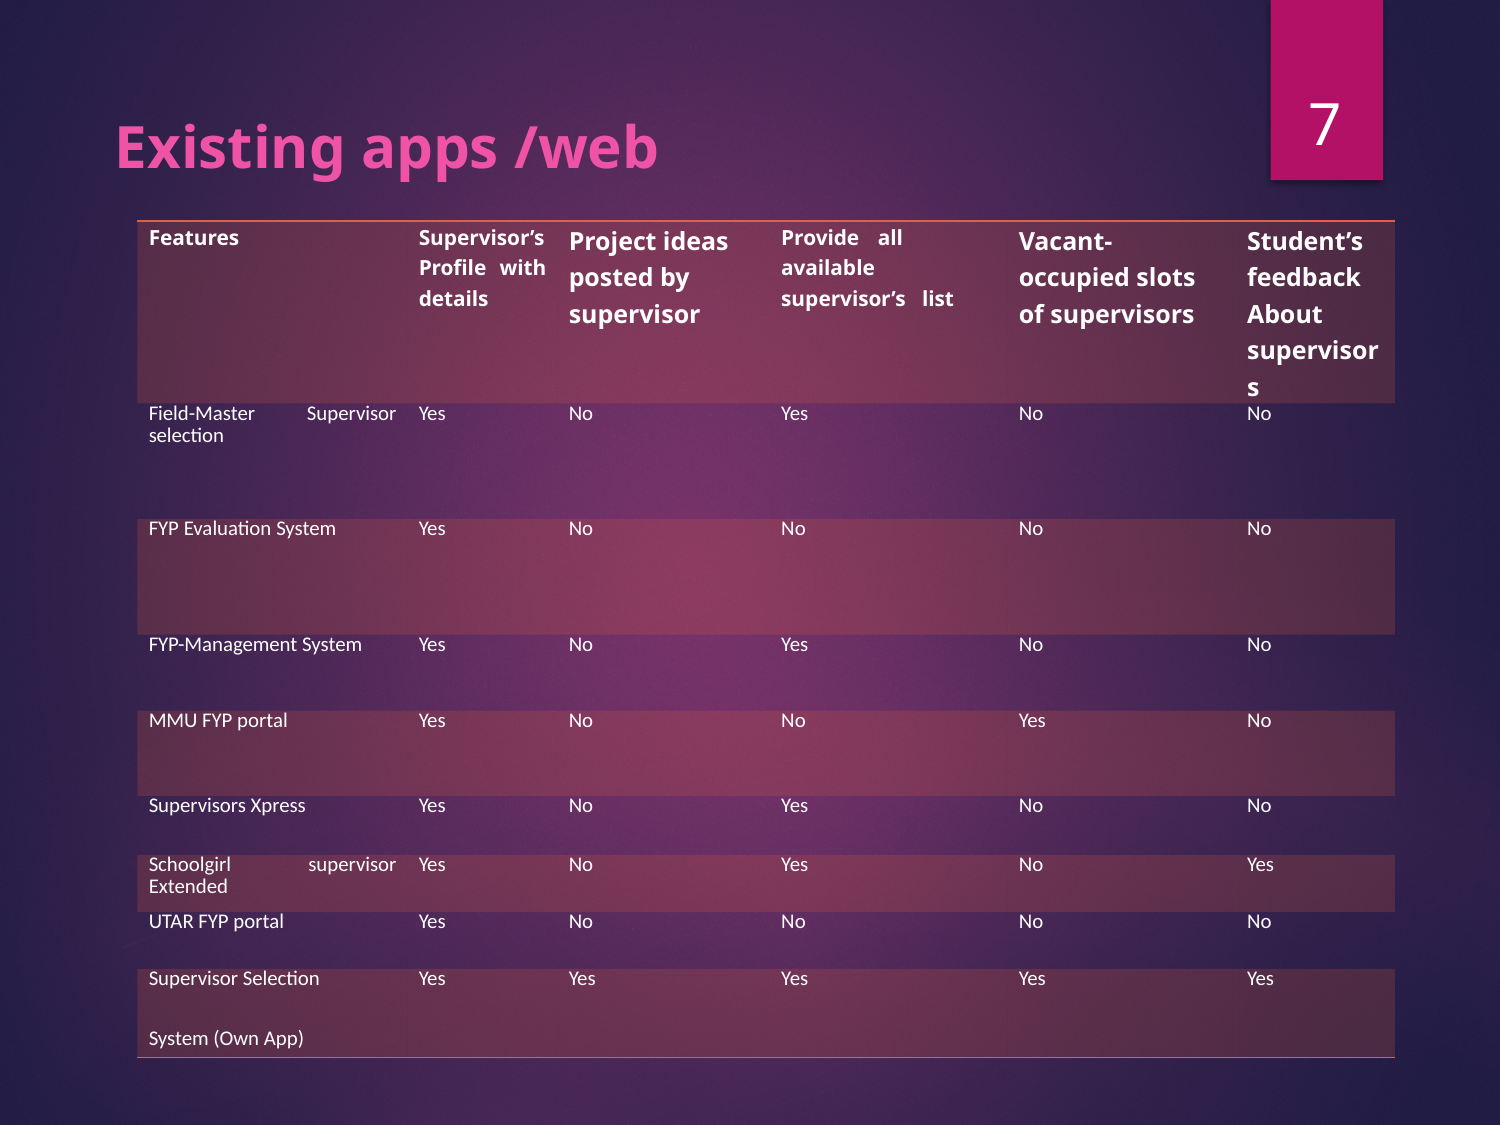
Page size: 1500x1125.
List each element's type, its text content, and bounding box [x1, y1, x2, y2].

table_cell Yes [1236, 855, 1395, 912]
table_cell Yes [770, 403, 1008, 519]
slide_number 7 [1273, 48, 1378, 175]
table_cell No [1236, 711, 1395, 796]
table_cell Yes [1236, 969, 1395, 1057]
table_cell No [1236, 519, 1395, 635]
table_cell Yes [770, 969, 1008, 1057]
table_cell FYP-Management System [137, 635, 408, 711]
table_header Vacant- occupied slots of supervisors [1008, 222, 1236, 403]
table_header Student’s feedback About supervisors [1236, 222, 1395, 403]
table_header Supervisor’s Profile with details [408, 222, 558, 403]
table_cell Yes [408, 711, 558, 796]
table_cell Yes [1008, 969, 1236, 1057]
table_cell Supervisor Selection System (Own App) [137, 969, 408, 1057]
title Existing apps /web [99, 102, 1250, 213]
table_cell No [558, 635, 770, 711]
table_cell No [1008, 519, 1236, 635]
table_cell FYP Evaluation System [137, 519, 408, 635]
table_cell Yes [558, 969, 770, 1057]
table_cell MMU FYP portal [137, 711, 408, 796]
table_cell Yes [408, 912, 558, 969]
table_cell No [1008, 912, 1236, 969]
table_cell No [558, 855, 770, 912]
table_cell No [1236, 635, 1395, 711]
table_cell Yes [408, 969, 558, 1057]
table_cell No [1236, 403, 1395, 519]
table_cell No [1236, 912, 1395, 969]
table_header Provide all available supervisor’s list [770, 222, 1008, 403]
table_header Project ideas posted by supervisor [558, 222, 770, 403]
table_cell No [1008, 855, 1236, 912]
table_cell No [558, 711, 770, 796]
table_cell No [1008, 403, 1236, 519]
table_cell No [1008, 635, 1236, 711]
table_cell Supervisors Xpress [137, 796, 408, 855]
table_cell Field-Master Supervisor selection [137, 403, 408, 519]
table_cell No [770, 912, 1008, 969]
table_cell Schoolgirl supervisor Extended [137, 855, 408, 912]
table_cell No [558, 403, 770, 519]
table_cell Yes [770, 635, 1008, 711]
table_cell No [558, 519, 770, 635]
table_cell Yes [770, 855, 1008, 912]
table_cell Yes [408, 519, 558, 635]
table_cell Yes [408, 635, 558, 711]
table_header Features [137, 222, 408, 403]
table_cell No [558, 796, 770, 855]
table_cell UTAR FYP portal [137, 912, 408, 969]
table_cell No [770, 711, 1008, 796]
table_cell No [1008, 796, 1236, 855]
table_cell Yes [408, 796, 558, 855]
table_cell No [558, 912, 770, 969]
table_cell No [770, 519, 1008, 635]
table_cell No [1236, 796, 1395, 855]
table_cell Yes [408, 855, 558, 912]
table_cell Yes [1008, 711, 1236, 796]
table_cell Yes [770, 796, 1008, 855]
table_cell Yes [408, 403, 558, 519]
